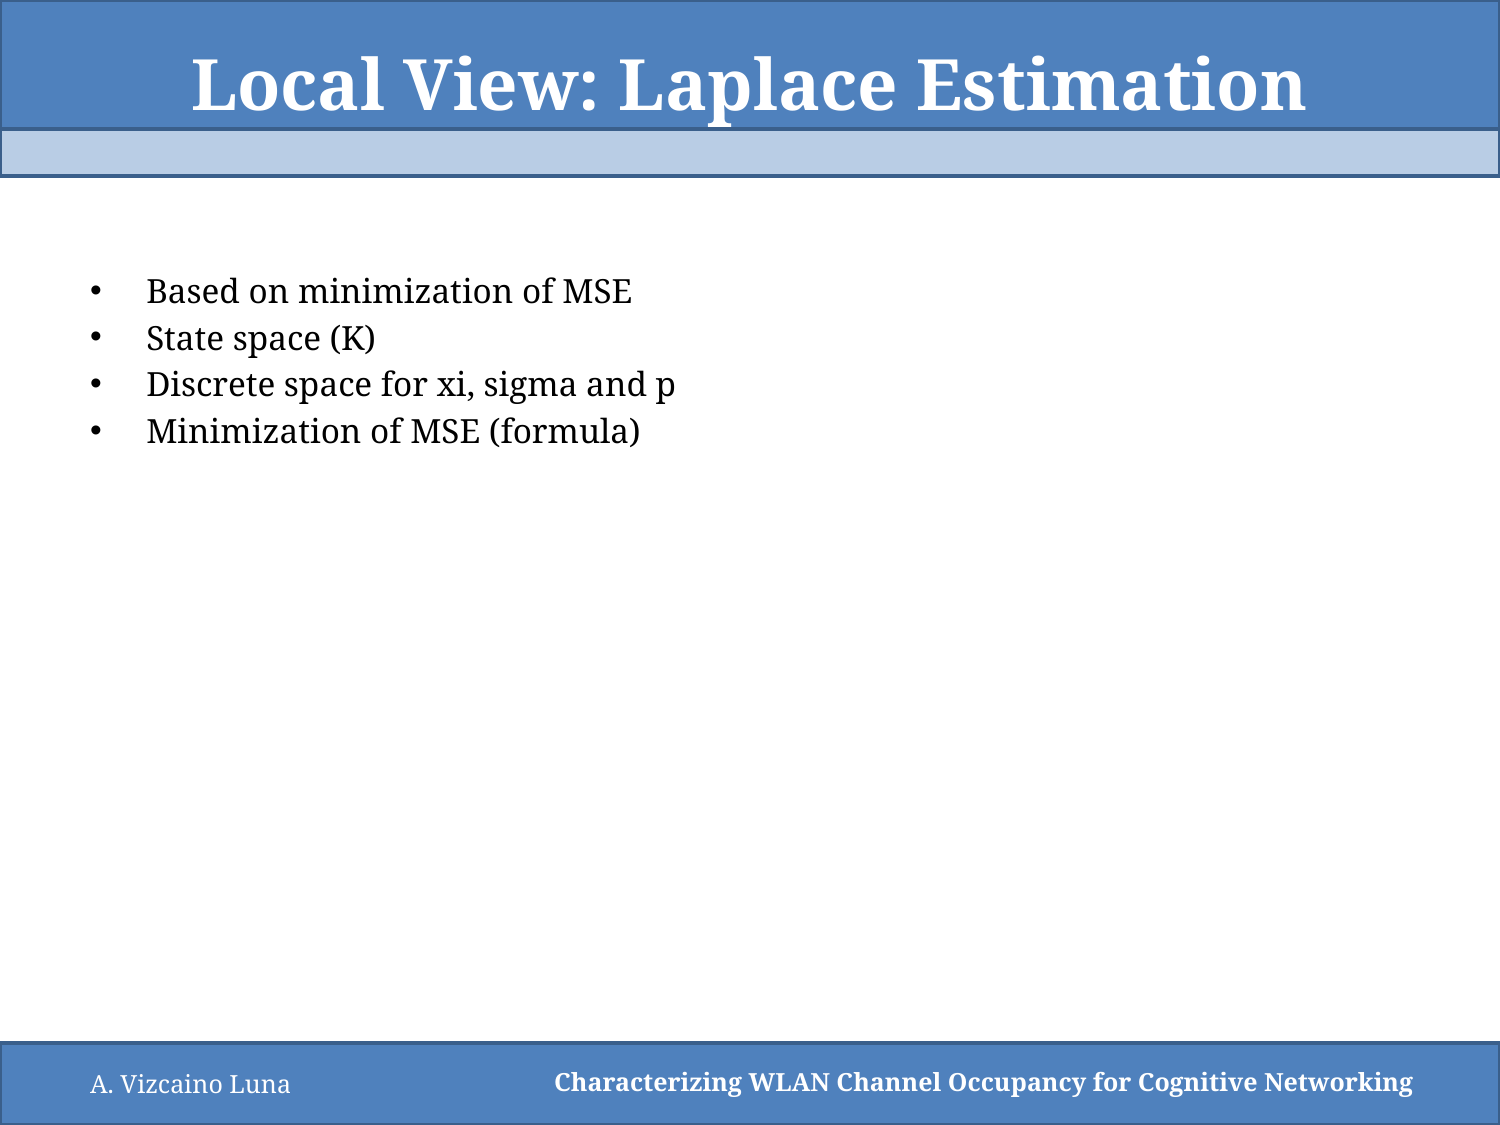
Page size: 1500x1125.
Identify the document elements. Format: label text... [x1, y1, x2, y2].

footer Characterizing WLAN Channel Occupancy for Cognitive Networking [512, 1053, 1430, 1114]
list Based on minimization of MSE State space (K) Discrete space for xi, sigma and p Minimization of MSE (formula) [75, 262, 1425, 1005]
slide_number A. Vizcaino Luna [75, 1053, 425, 1114]
title Local View: Laplace Estimation [75, 0, 1425, 176]
